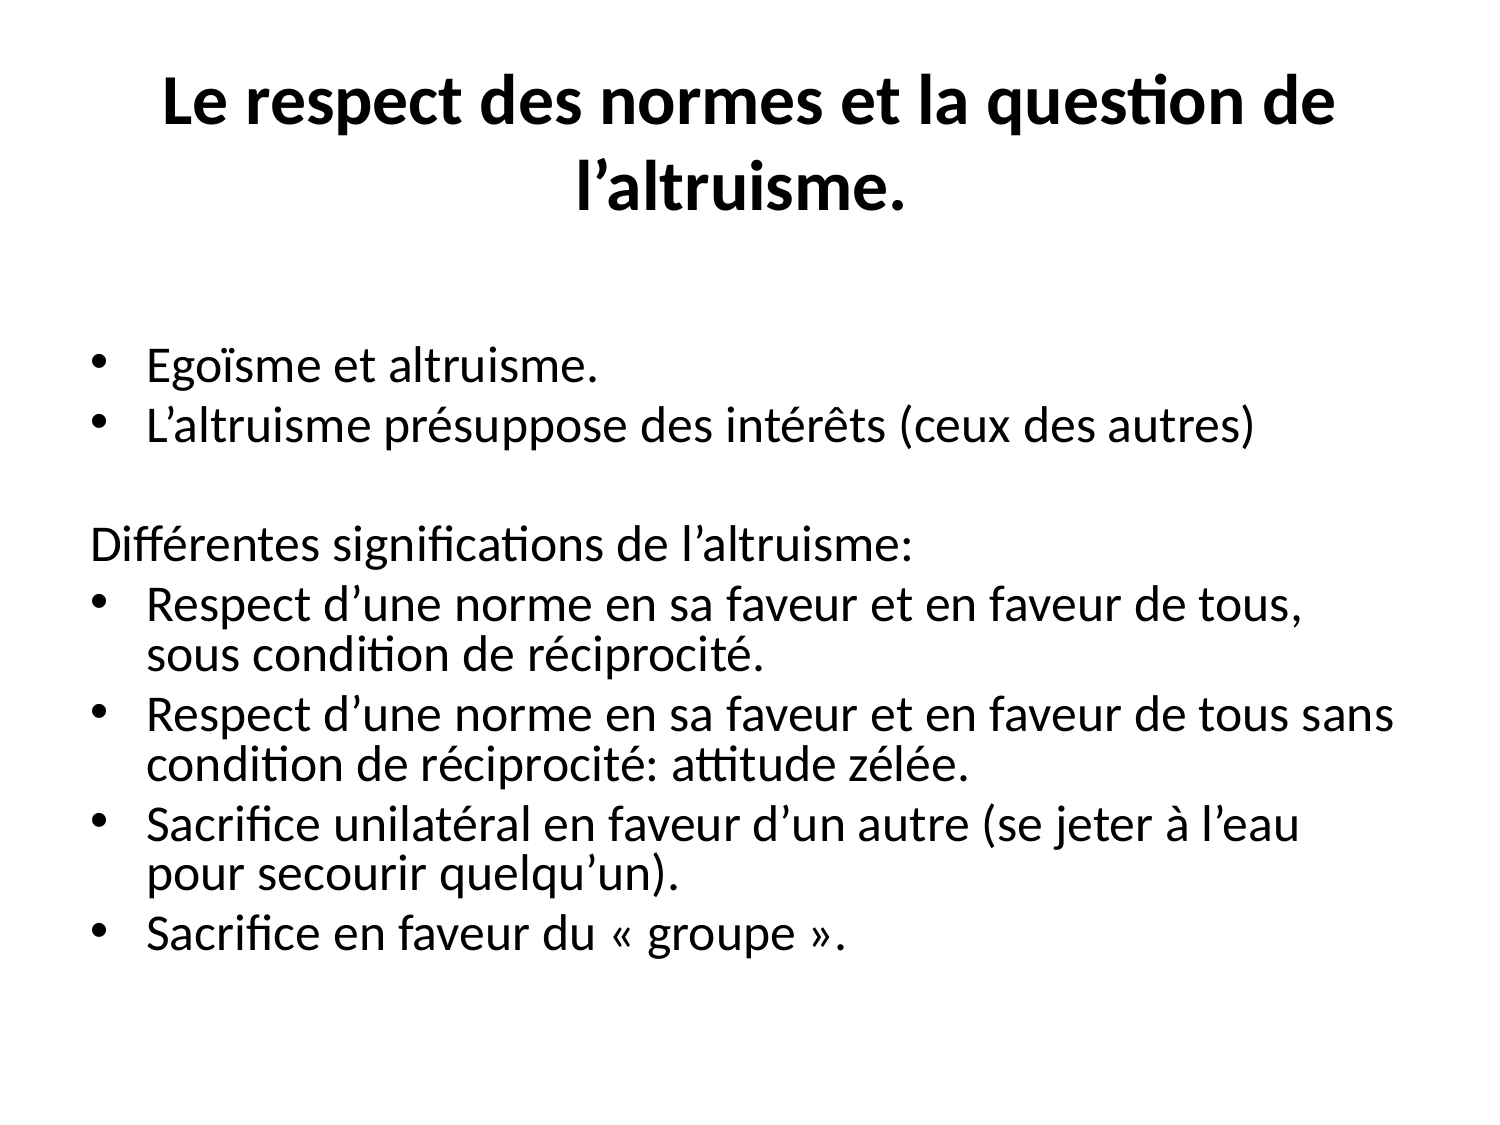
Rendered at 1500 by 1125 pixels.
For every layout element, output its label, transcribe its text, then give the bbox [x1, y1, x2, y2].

list Egoïsme et altruisme. L’altruisme présuppose des intérêts (ceux des autres) Différentes significations de l’altruisme: Respect d’une norme en sa faveur et en faveur de tous, sous condition de réciprocité. Respect d’une norme en sa faveur et en faveur de tous sans condition de réciprocité: attitude zélée. Sacrifice unilatéral en faveur d’un autre (se jeter à l’eau pour secourir quelqu’un). Sacrifice en faveur du « groupe ». [75, 262, 1425, 1005]
title Le respect des normes et la question de l’altruisme. [75, 45, 1425, 233]
